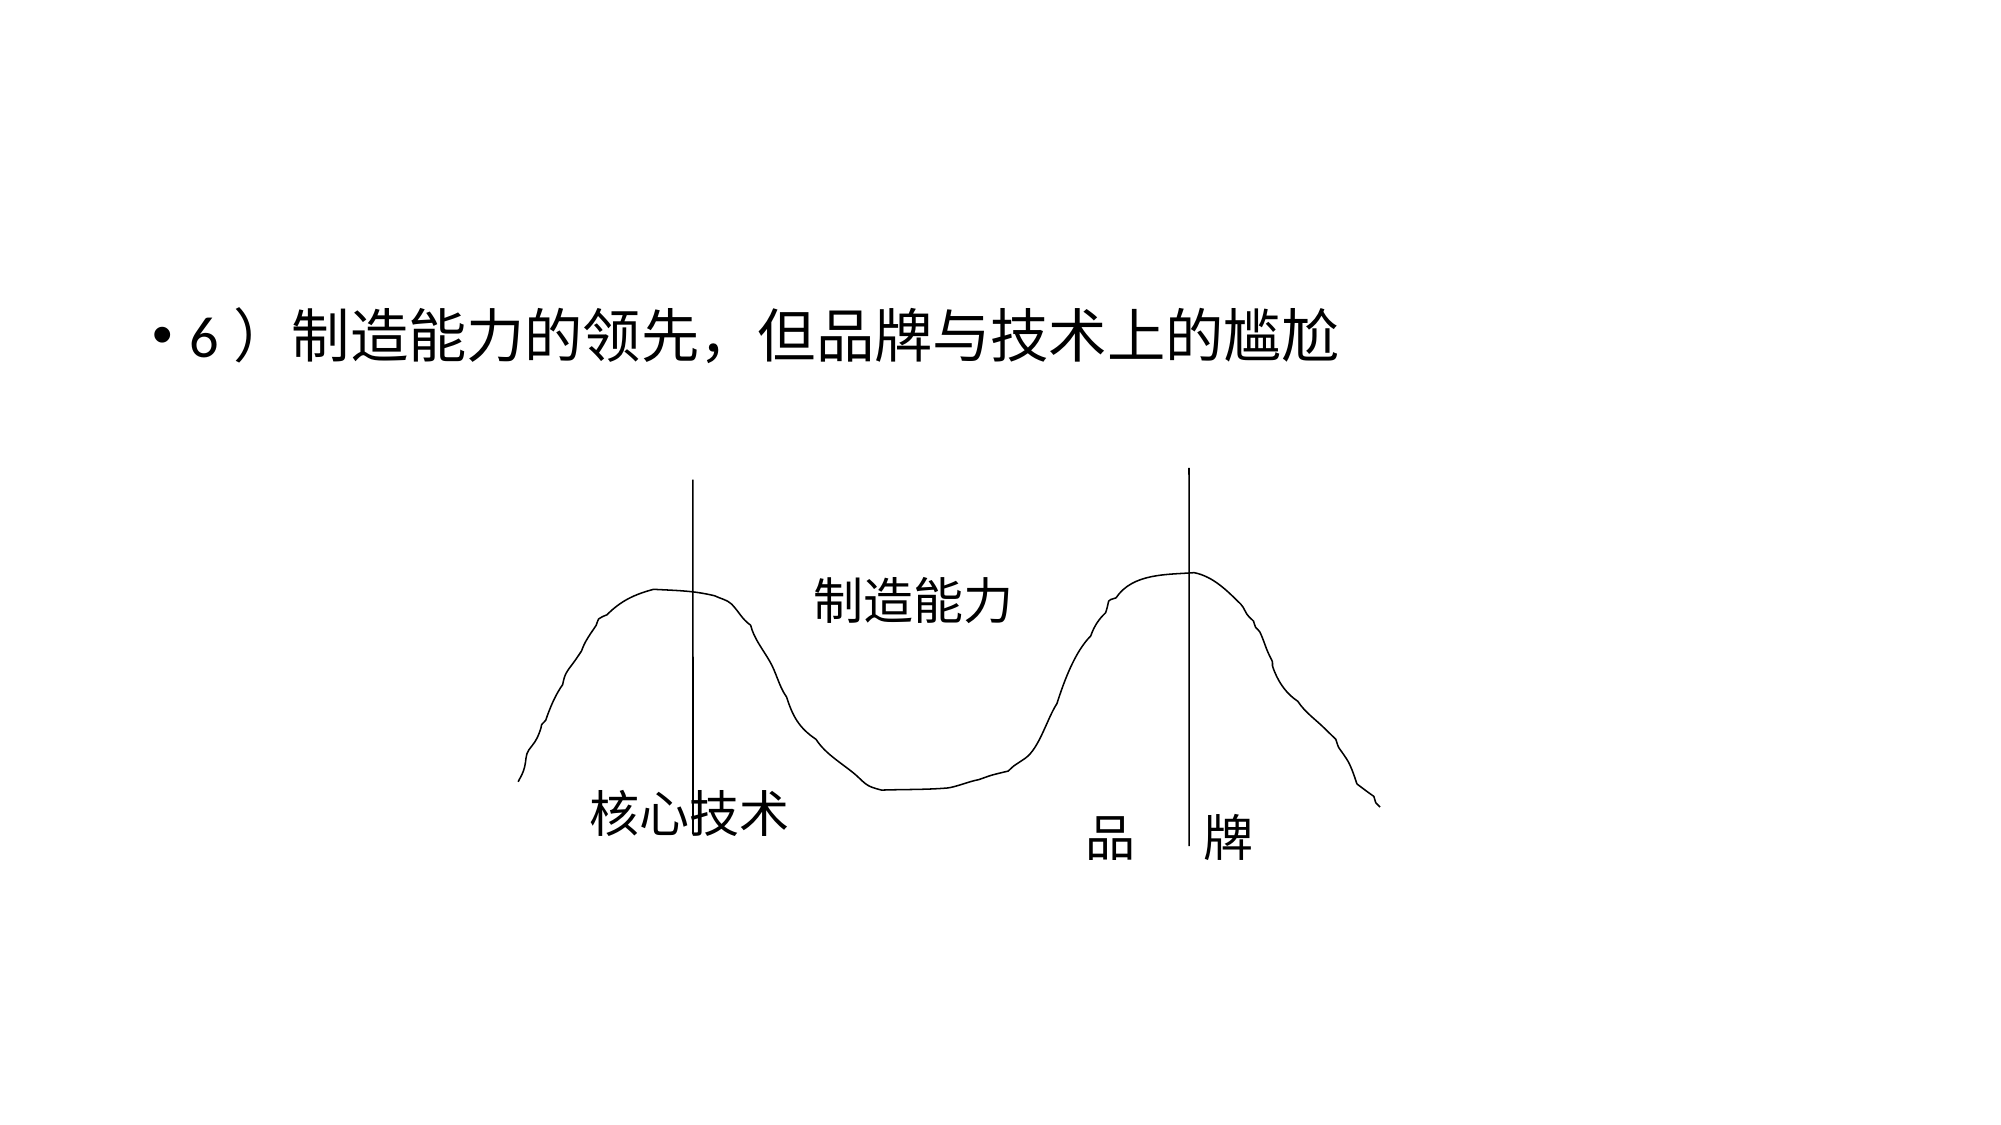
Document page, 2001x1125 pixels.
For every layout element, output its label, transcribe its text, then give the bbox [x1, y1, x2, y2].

text_box 制造能力 [799, 562, 1060, 638]
text_box [518, 573, 1189, 798]
text_box 核心技术 [574, 774, 835, 850]
list 6）制造能力的领先，但品牌与技术上的尴尬 [137, 299, 1863, 1014]
text_box [1190, 572, 1381, 808]
text_box 品 牌 [1070, 798, 1296, 874]
